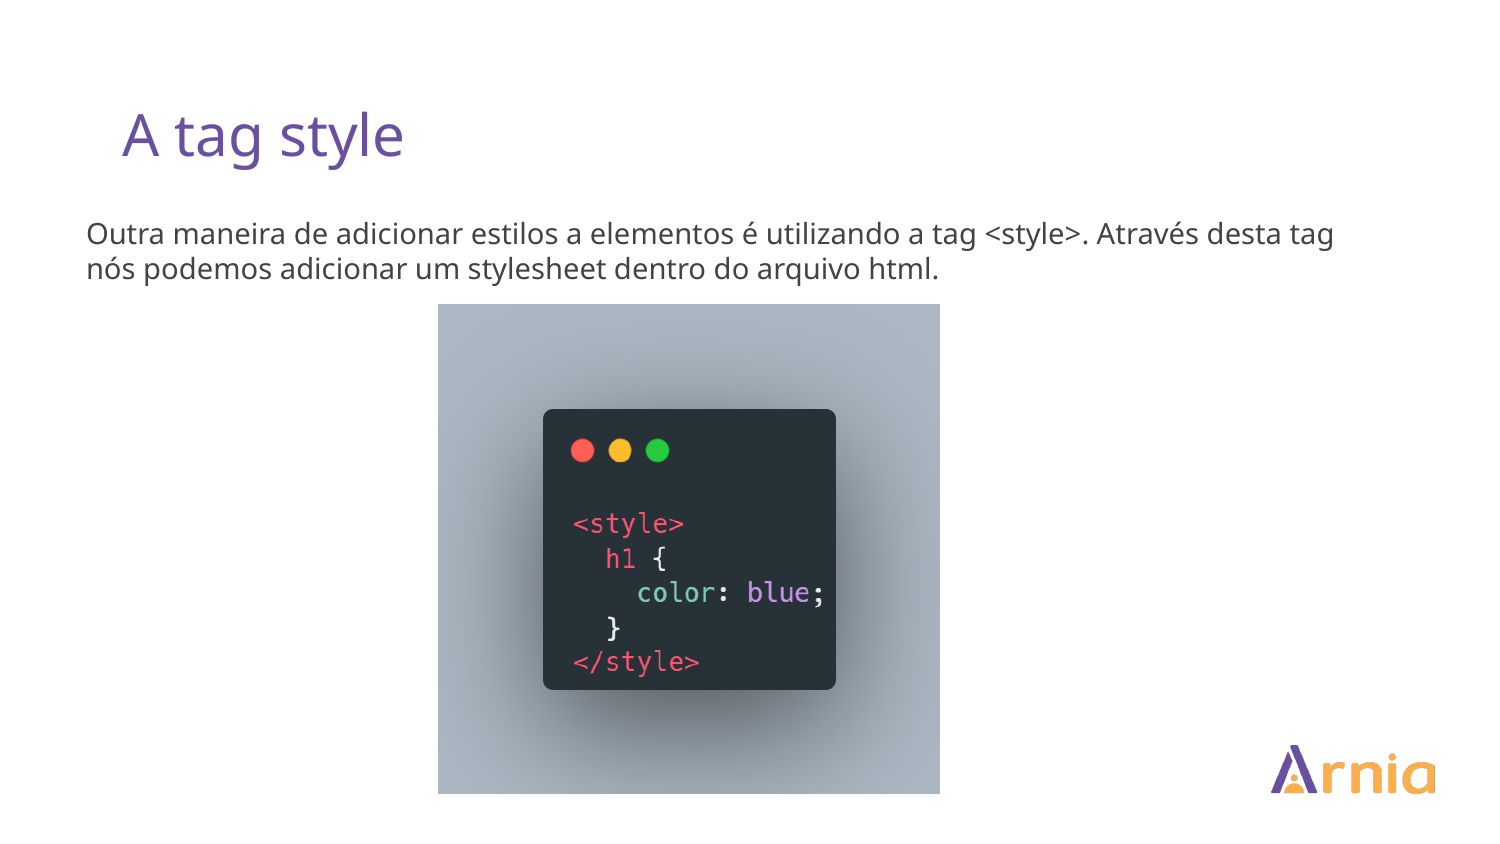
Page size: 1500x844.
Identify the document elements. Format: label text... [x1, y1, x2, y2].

picture [438, 303, 940, 794]
text_box A tag style [107, 83, 1272, 184]
picture [1271, 745, 1435, 794]
text_box Outra maneira de adicionar estilos a elementos é utilizando a tag <style>. Através desta tag nós podemos adicionar um stylesheet dentro do arquivo html. [71, 200, 1388, 406]
